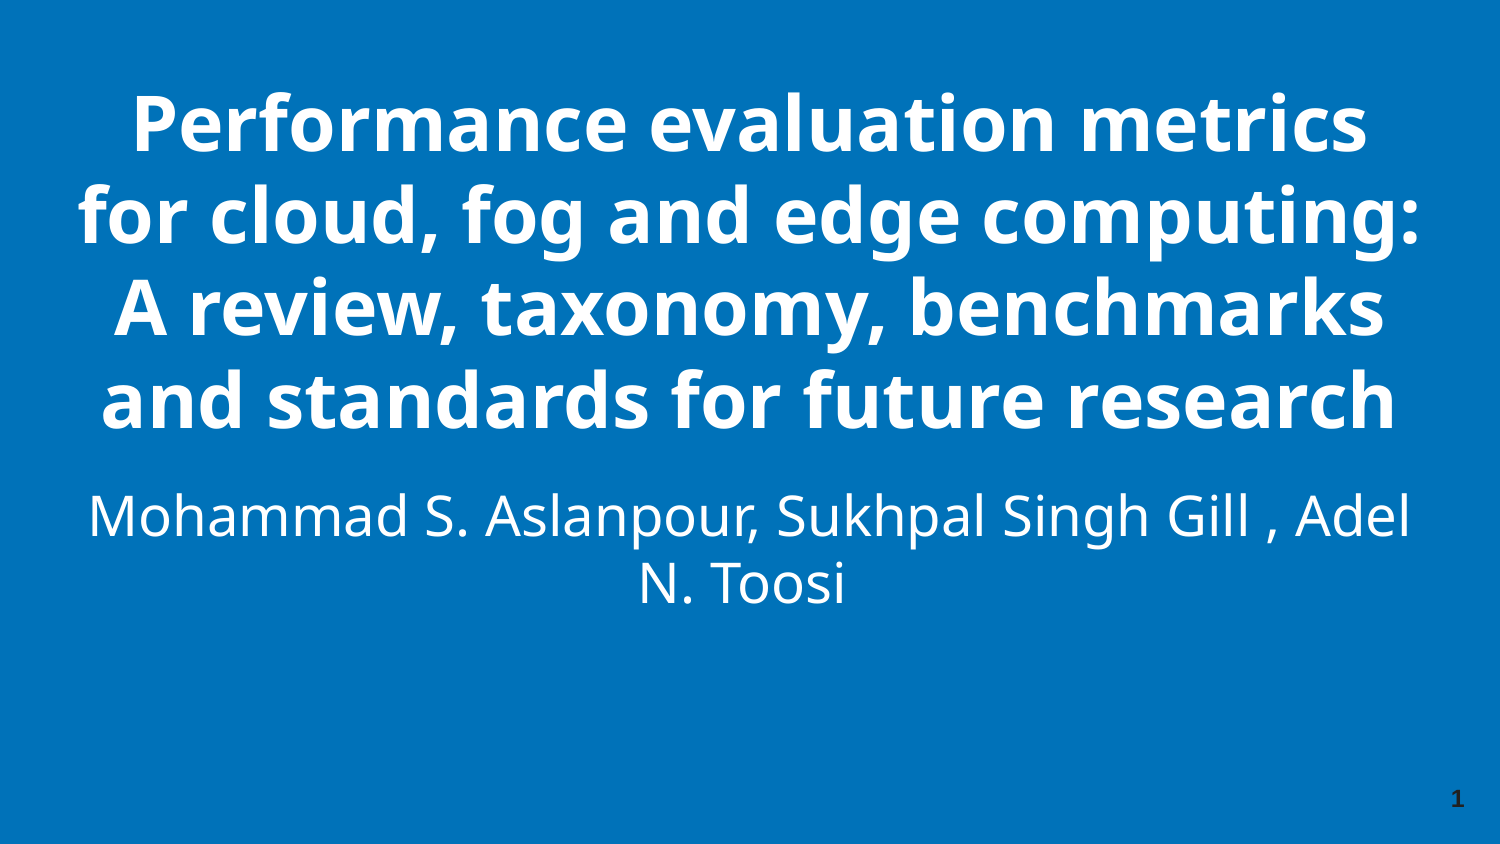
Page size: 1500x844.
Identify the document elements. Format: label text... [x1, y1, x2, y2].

slide_number ‹#› [1389, 764, 1480, 830]
subtitle Mohammad S. Aslanpour, Sukhpal Singh Gill , Adel N. Toosi [51, 464, 1449, 844]
title Performance evaluation metrics for cloud, fog and edge computing: A review, taxonomy, benchmarks and standards for future research [51, 122, 1449, 459]
